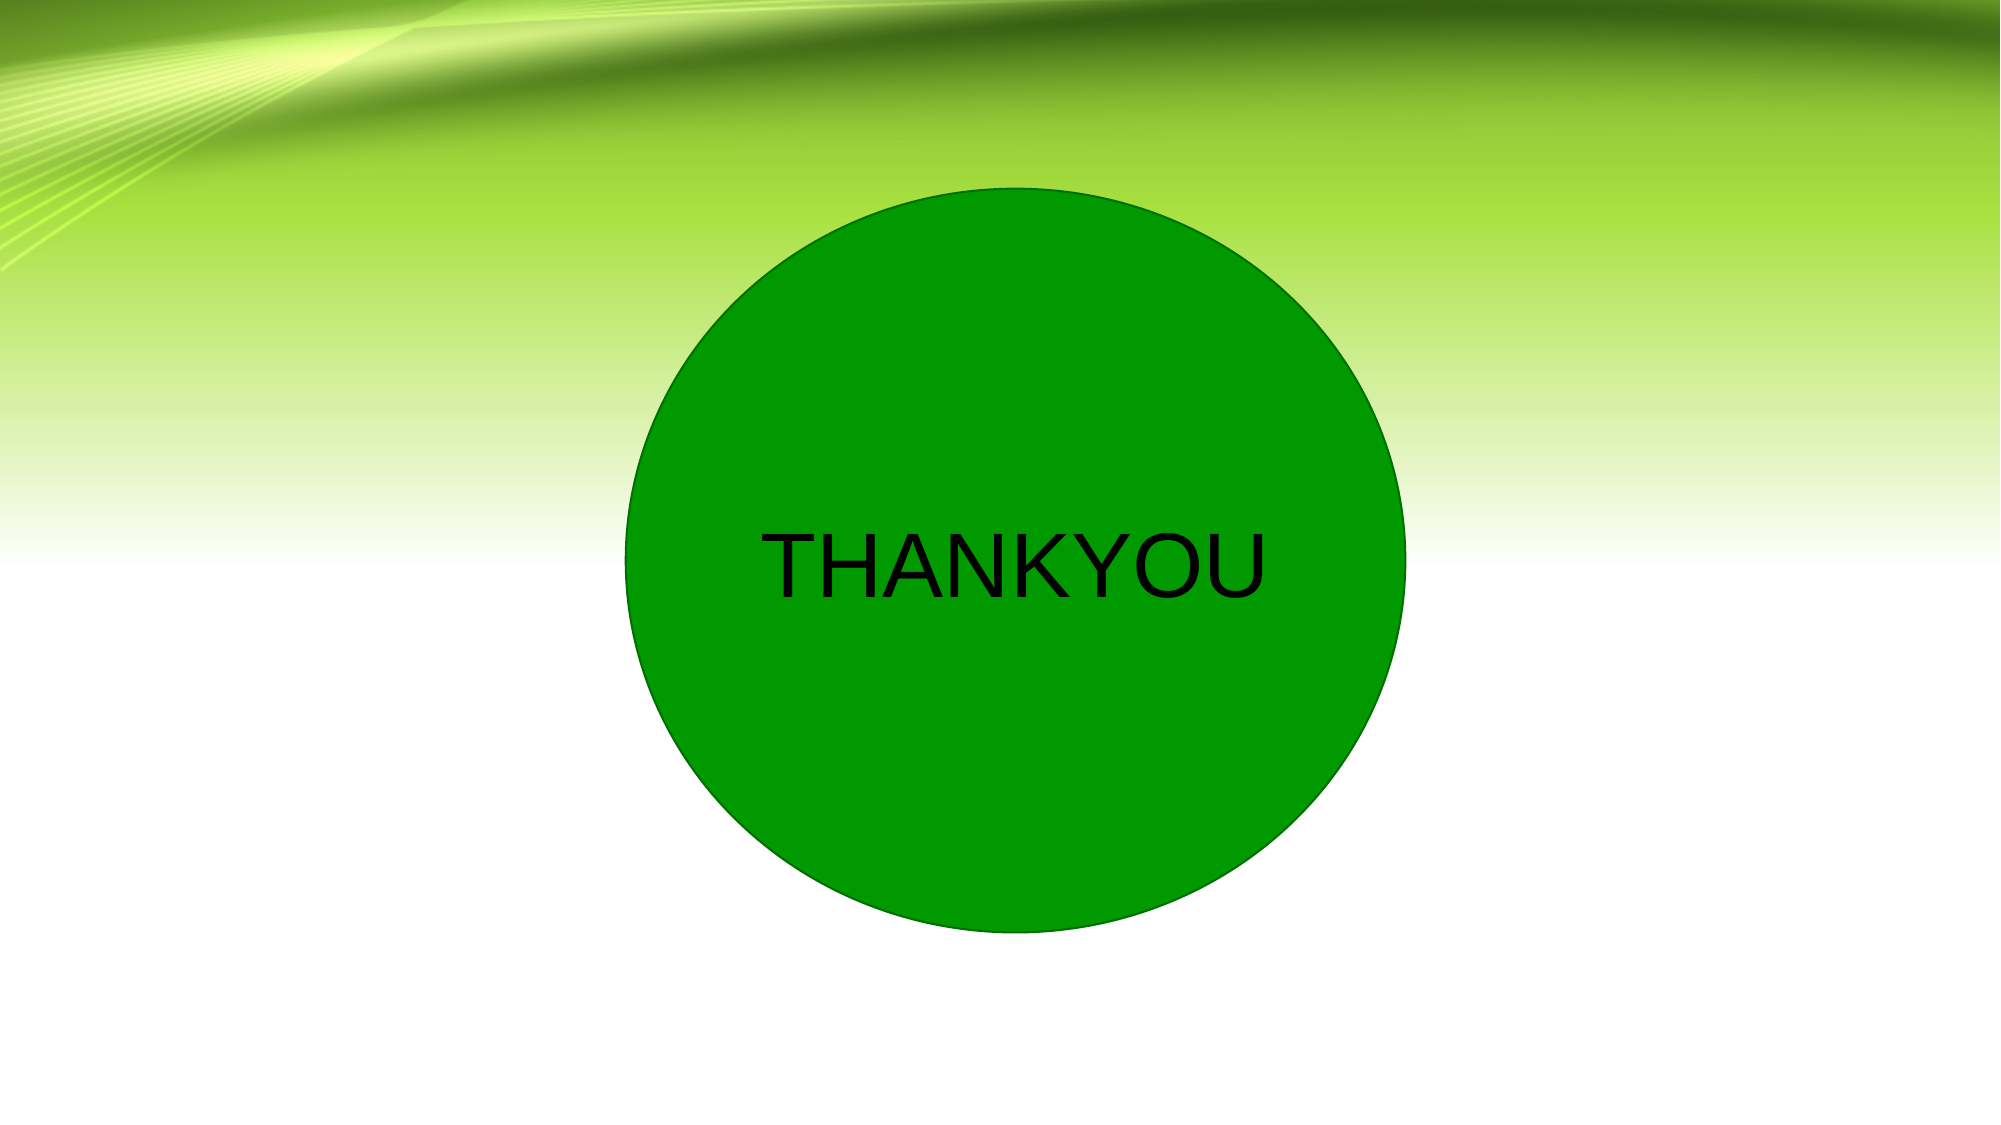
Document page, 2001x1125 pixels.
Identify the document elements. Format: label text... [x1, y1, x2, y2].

picture [0, 0, 2000, 1125]
text_box THANKYOU [624, 187, 1407, 934]
